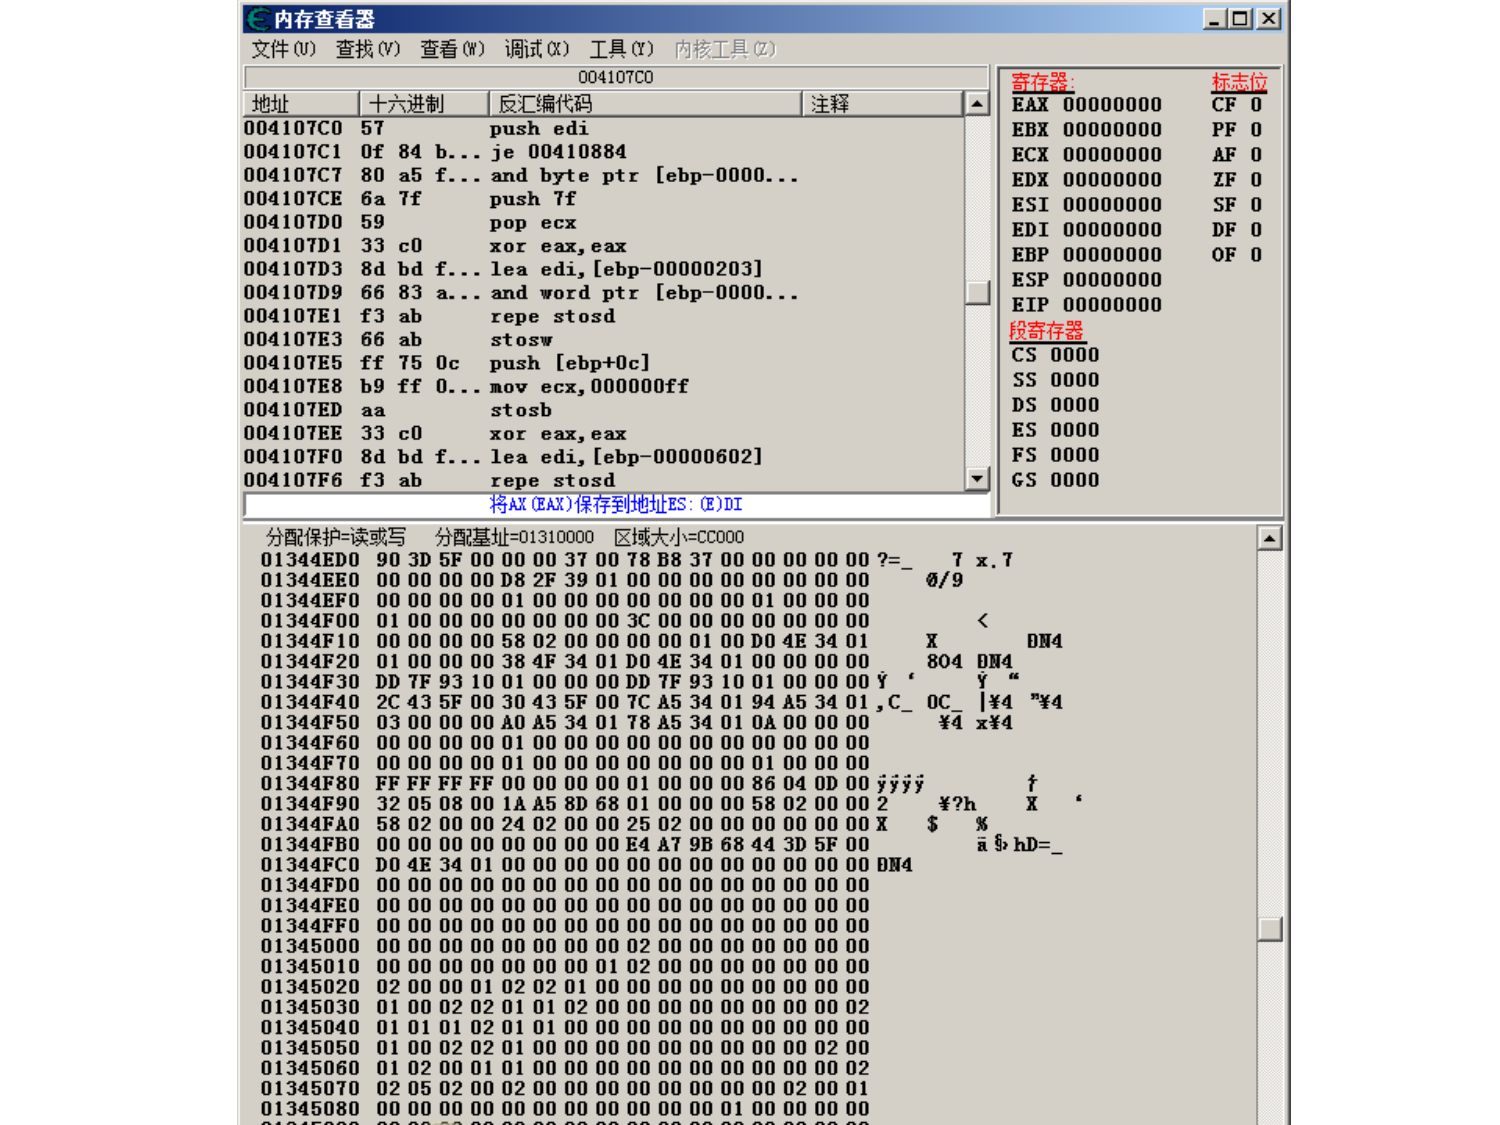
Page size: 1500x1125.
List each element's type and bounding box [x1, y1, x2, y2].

picture [237, 0, 1291, 1125]
